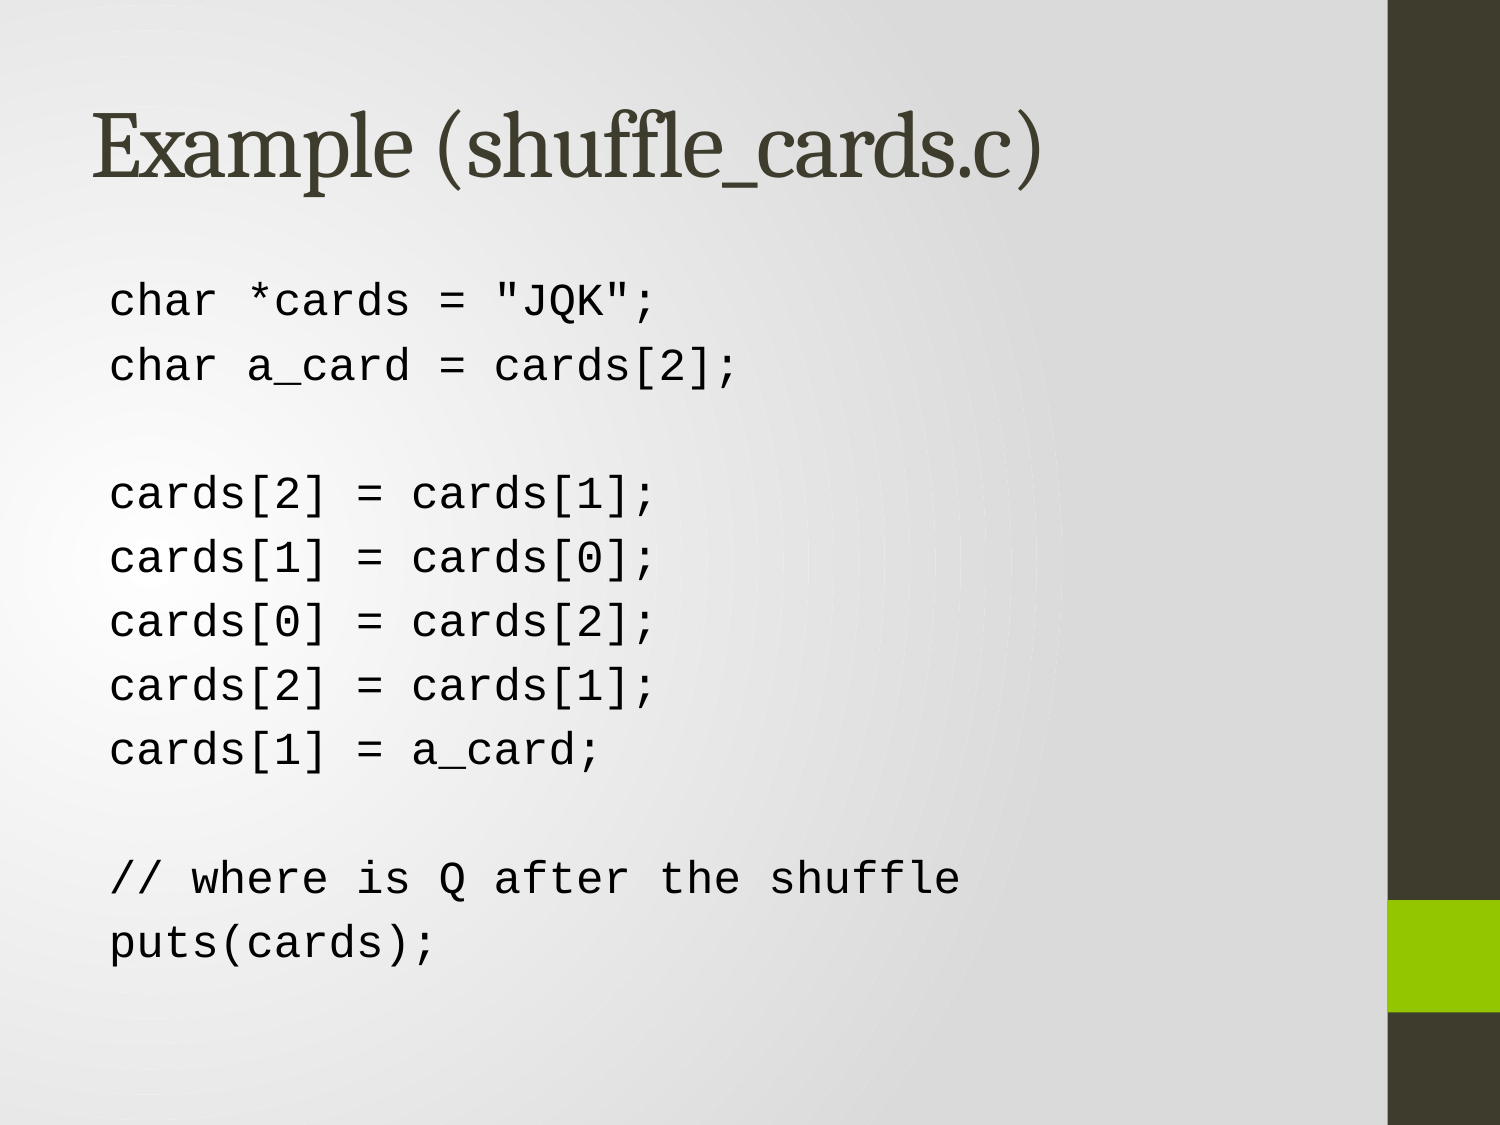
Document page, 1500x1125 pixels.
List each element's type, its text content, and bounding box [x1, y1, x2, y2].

list char *cards = "JQK"; char a_card = cards[2]; cards[2] = cards[1]; cards[1] = cards[0]; cards[0] = cards[2]; cards[2] = cards[1]; cards[1] = a_card; // where is Q after the shuffle puts(cards); [75, 262, 1325, 1050]
title Example (shuffle_cards.c) [75, 45, 1325, 233]
